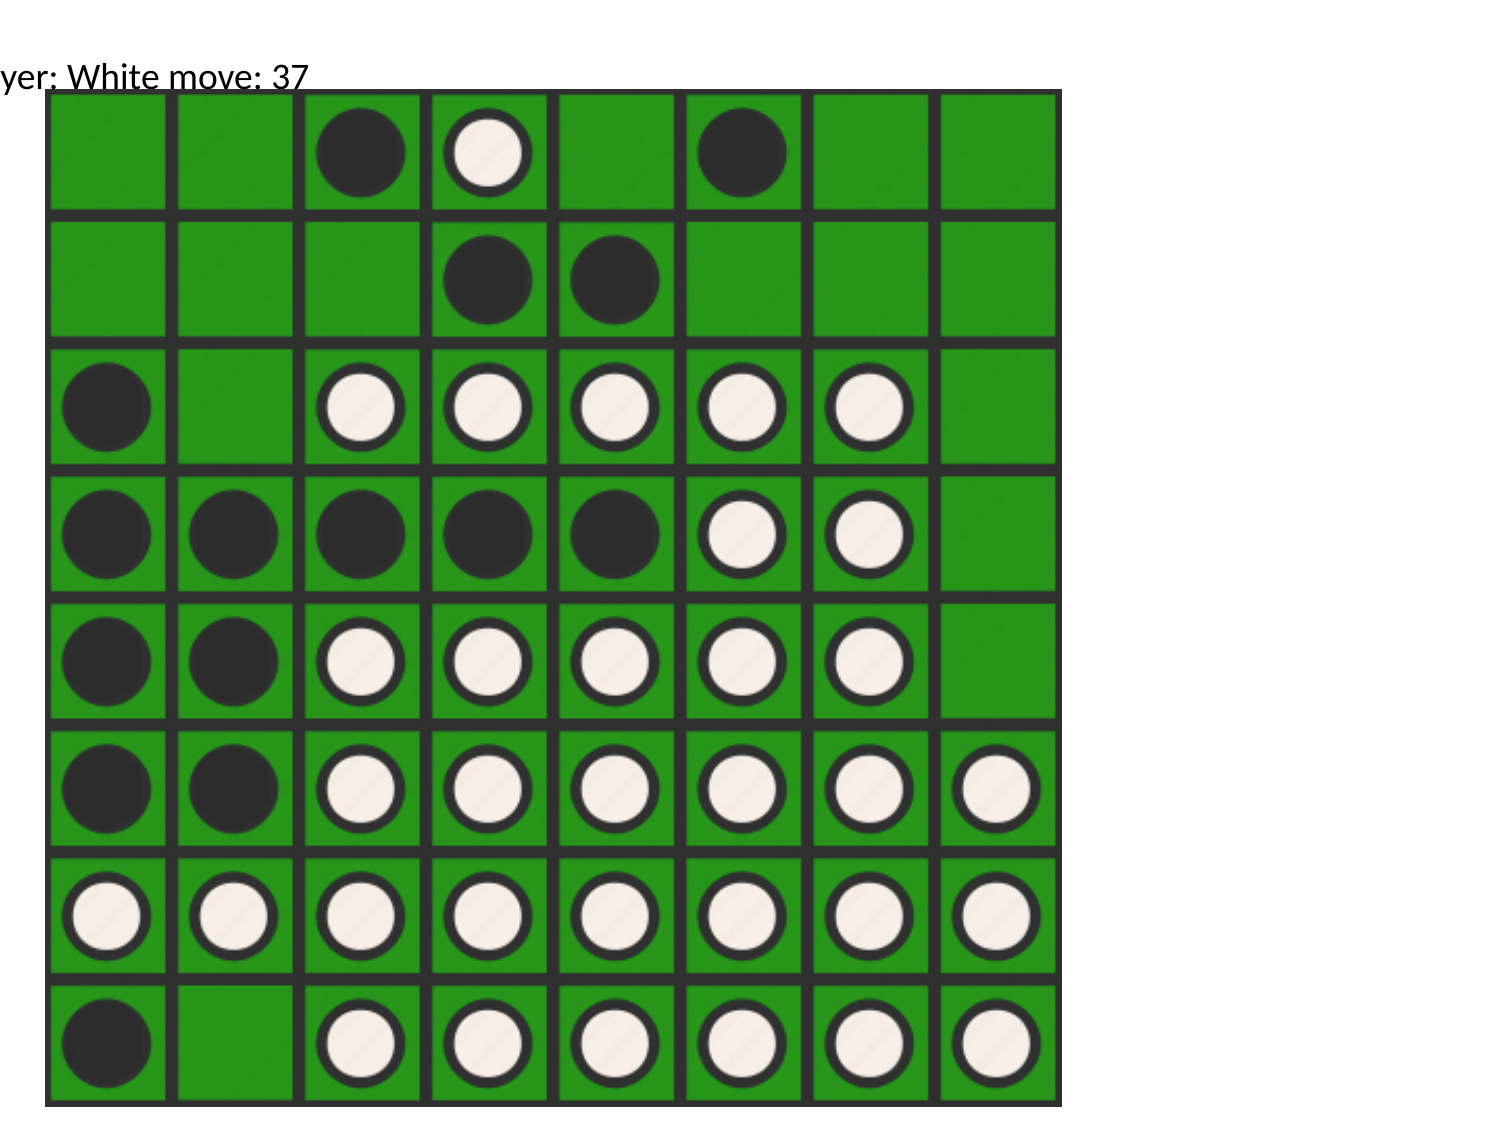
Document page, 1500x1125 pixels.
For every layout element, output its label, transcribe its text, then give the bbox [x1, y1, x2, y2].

picture [44, 89, 1062, 1107]
text_box turn: 44 player: White move: 37 [0, 44, 325, 105]
